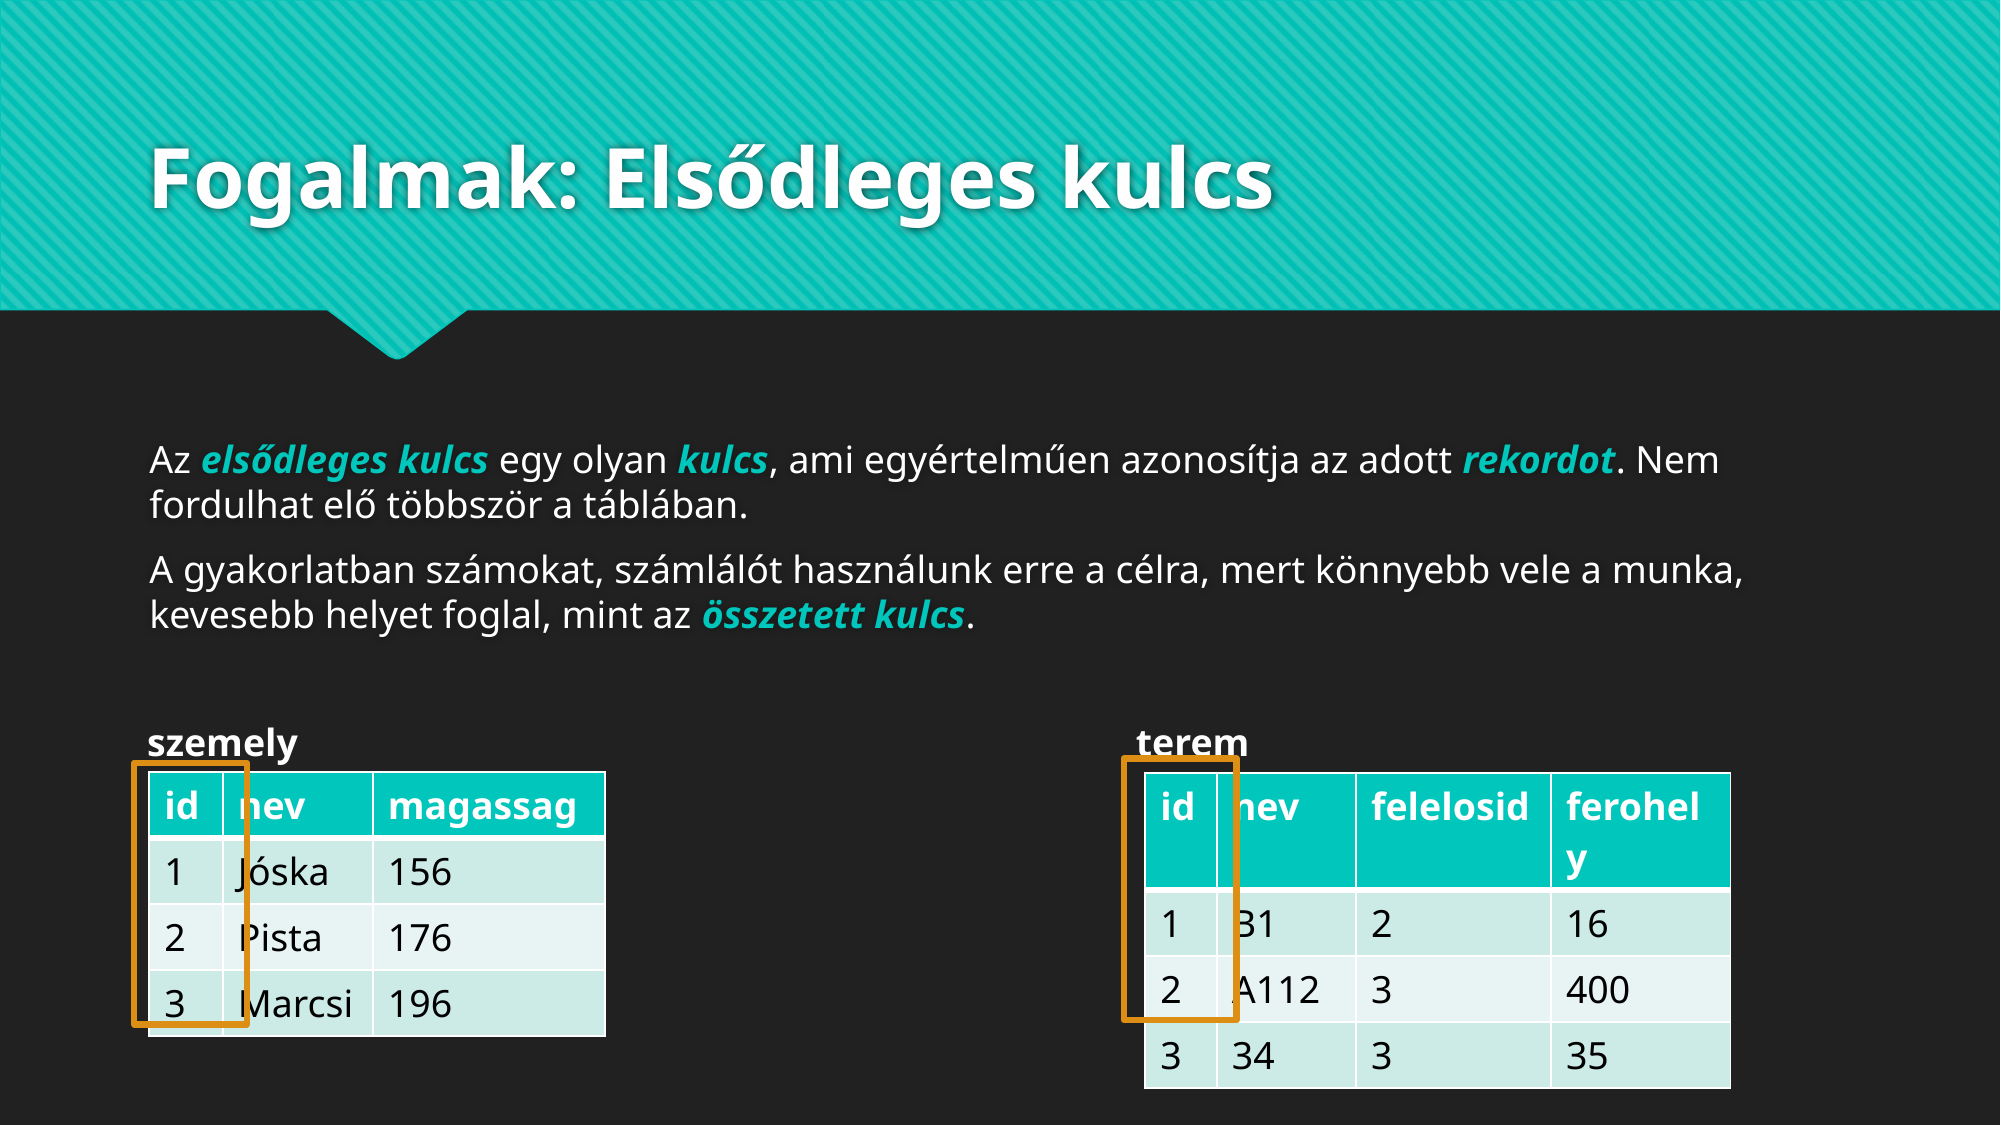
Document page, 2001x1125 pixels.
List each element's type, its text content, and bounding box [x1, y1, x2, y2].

table_cell 3 [150, 1026, 222, 1035]
table_cell 156 [374, 841, 604, 903]
table_cell 35 [1552, 1023, 1730, 1087]
table_header nev [1238, 774, 1355, 887]
table_cell 3 [1146, 1023, 1216, 1087]
table_cell B1 [1238, 893, 1355, 955]
table_cell 196 [374, 971, 604, 1035]
table_cell 34 [1218, 1023, 1355, 1087]
text_box [133, 761, 248, 1026]
table_header magassag [374, 773, 604, 835]
title Fogalmak: Elsődleges kulcs [132, 73, 1868, 233]
table_cell Jóska [248, 841, 372, 903]
table_cell Pista [248, 905, 372, 969]
list Az elsődleges kulcs egy olyan kulcs, ami egyértelműen azonosítja az adott rekordot. Nem fordulhat elő többször a táblában. A gyakorlatban számokat, számlálót használunk erre a célra, mert könnyebb vele a munka, kevesebb helyet foglal, mint az összetett kulcs. [134, 364, 1866, 707]
table_cell 3 [1357, 957, 1550, 1021]
table_header felelosid [1357, 774, 1550, 887]
text_box [1123, 757, 1238, 1022]
table_cell 400 [1552, 957, 1730, 1021]
table_cell 176 [374, 905, 604, 969]
table_cell A112 [1238, 957, 1355, 1021]
table_cell 16 [1552, 893, 1730, 955]
text_box terem [1120, 712, 1265, 772]
text_box szemely [132, 711, 313, 771]
table_cell 3 [1357, 1023, 1550, 1087]
table_cell Marcsi [224, 971, 372, 1035]
table_cell 2 [1357, 893, 1550, 955]
table_header ferohely [1552, 774, 1730, 887]
table_header nev [248, 773, 372, 835]
